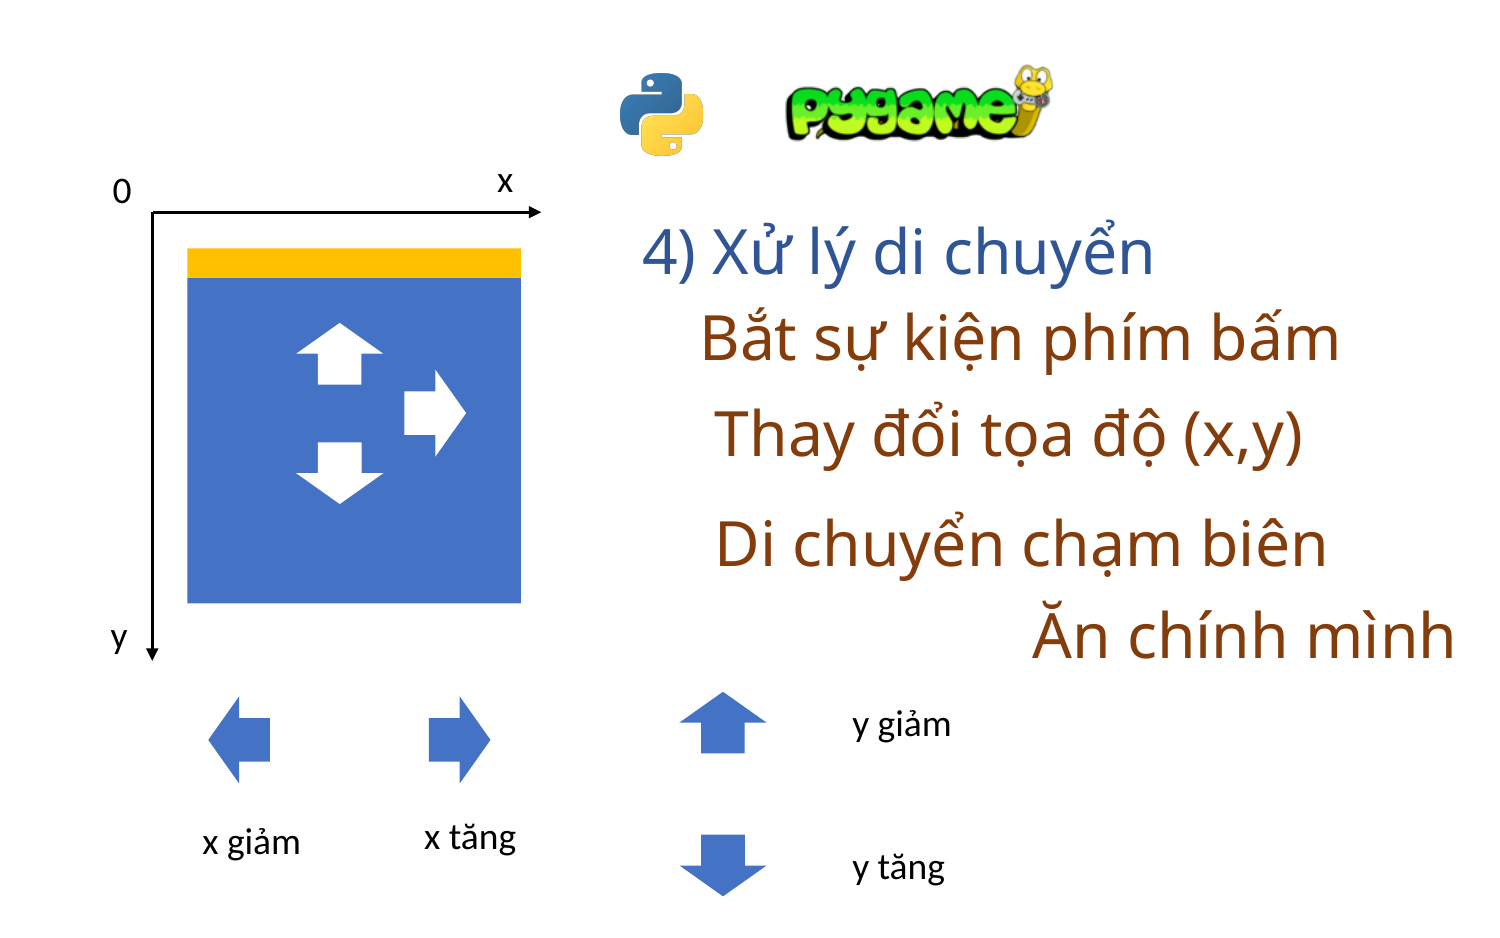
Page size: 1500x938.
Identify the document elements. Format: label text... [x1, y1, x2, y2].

text_box Thay đổi tọa độ (x,y) [700, 386, 1319, 477]
text_box x tăng [409, 804, 532, 865]
text_box Di chuyển chạm biên [699, 496, 1345, 587]
text_box [292, 441, 387, 506]
text_box y [95, 604, 143, 664]
text_box [676, 690, 770, 755]
picture [620, 73, 703, 156]
text_box 4) Xử lý di chuyển [627, 204, 1172, 295]
text_box 0 [97, 158, 147, 219]
picture [771, 63, 1062, 156]
text_box x giảm [187, 809, 317, 869]
text_box Bắt sự kiện phím bấm [684, 290, 1358, 381]
text_box [207, 693, 271, 787]
text_box [186, 247, 522, 279]
text_box y tăng [837, 834, 961, 895]
text_box [676, 833, 770, 898]
text_box [186, 279, 522, 605]
text_box x [482, 148, 529, 208]
text_box y giảm [837, 691, 967, 752]
text_box [292, 321, 387, 386]
text_box [427, 693, 492, 787]
text_box [403, 366, 468, 460]
text_box Ăn chính mình [1017, 589, 1474, 679]
